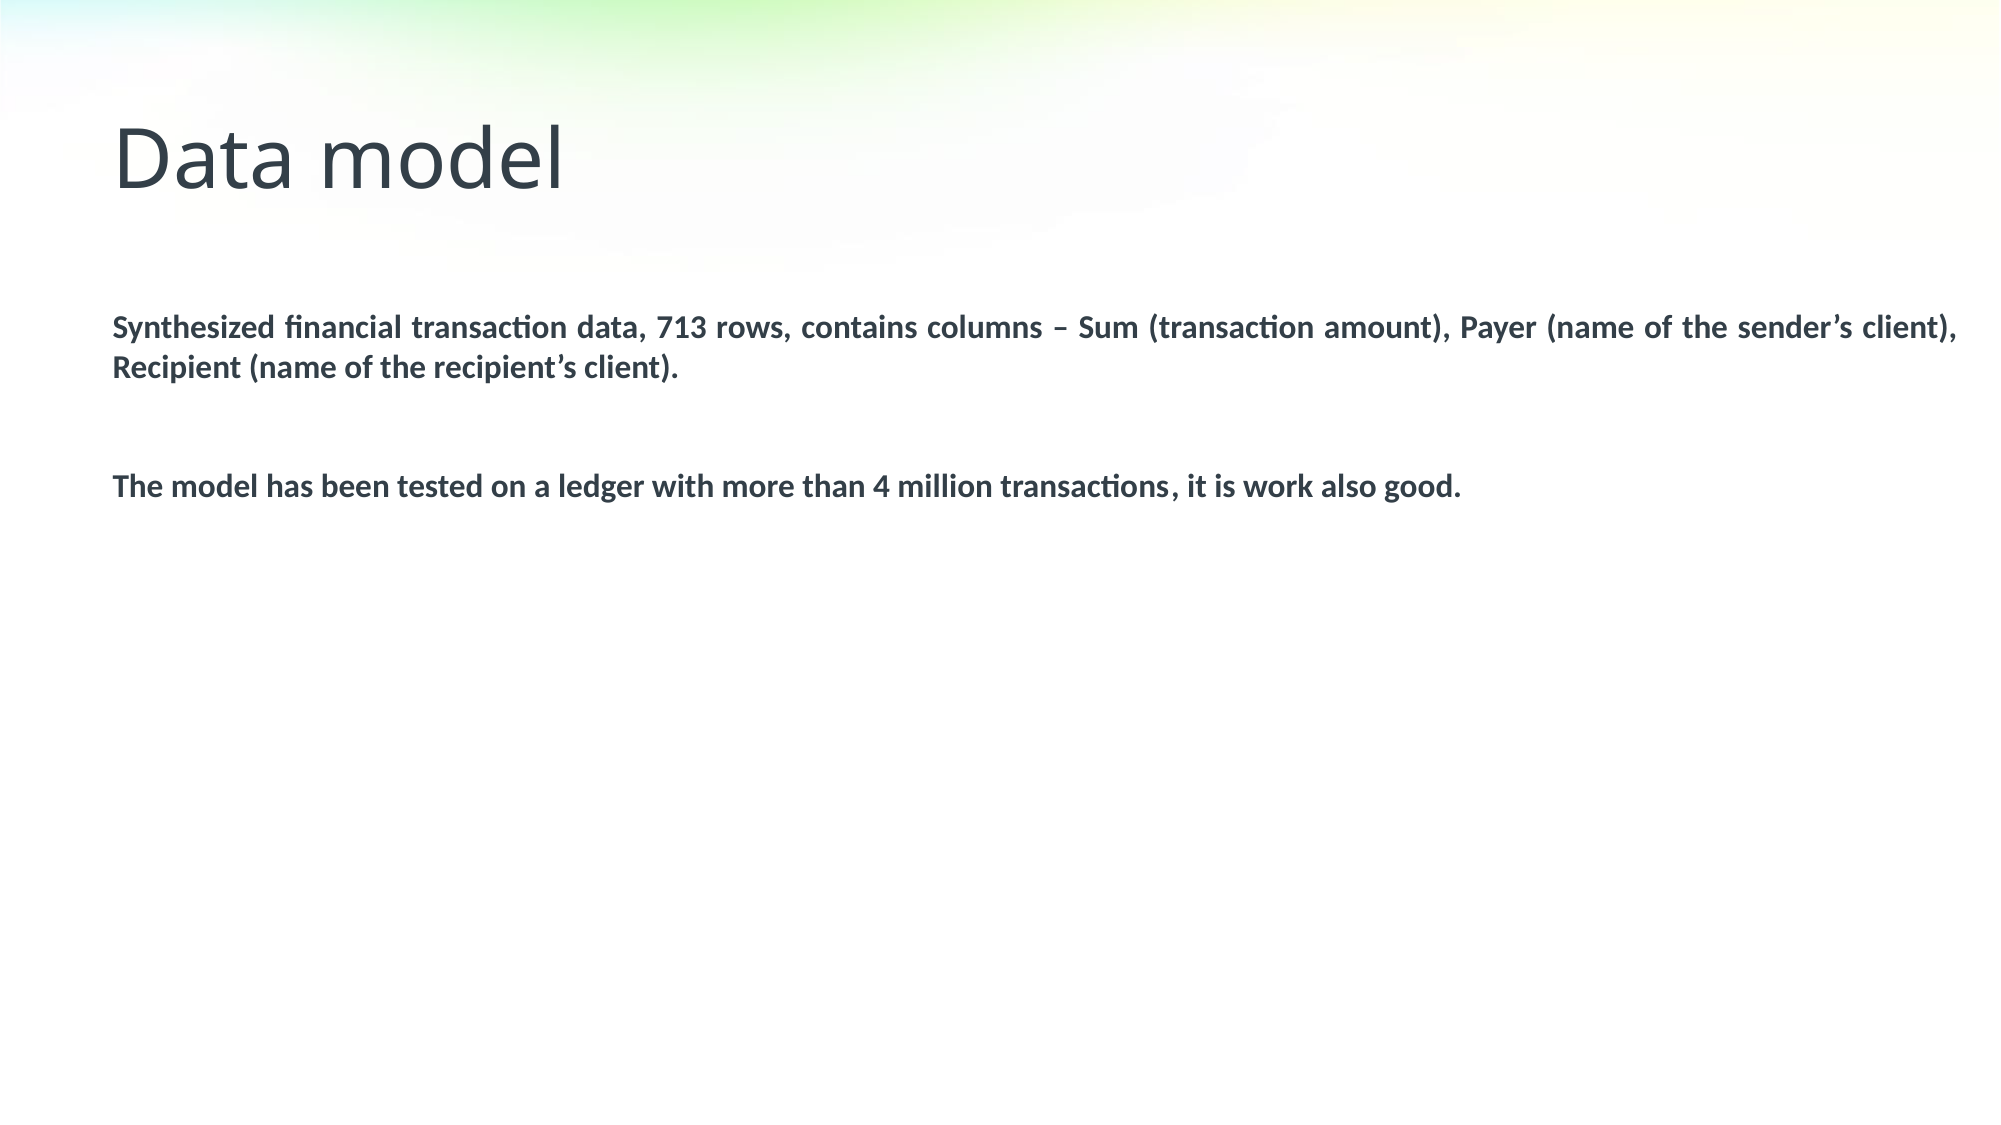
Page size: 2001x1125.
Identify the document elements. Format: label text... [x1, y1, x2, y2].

text_box Data model Synthesized financial transaction data, 713 rows, contains columns – Sum (transaction amount), Payer (name of the sender’s client), Recipient (name of the recipient’s client). The model has been tested on a ledger with more than 4 million transactions, it is work also good. [112, 104, 1961, 583]
picture [0, 0, 2000, 272]
